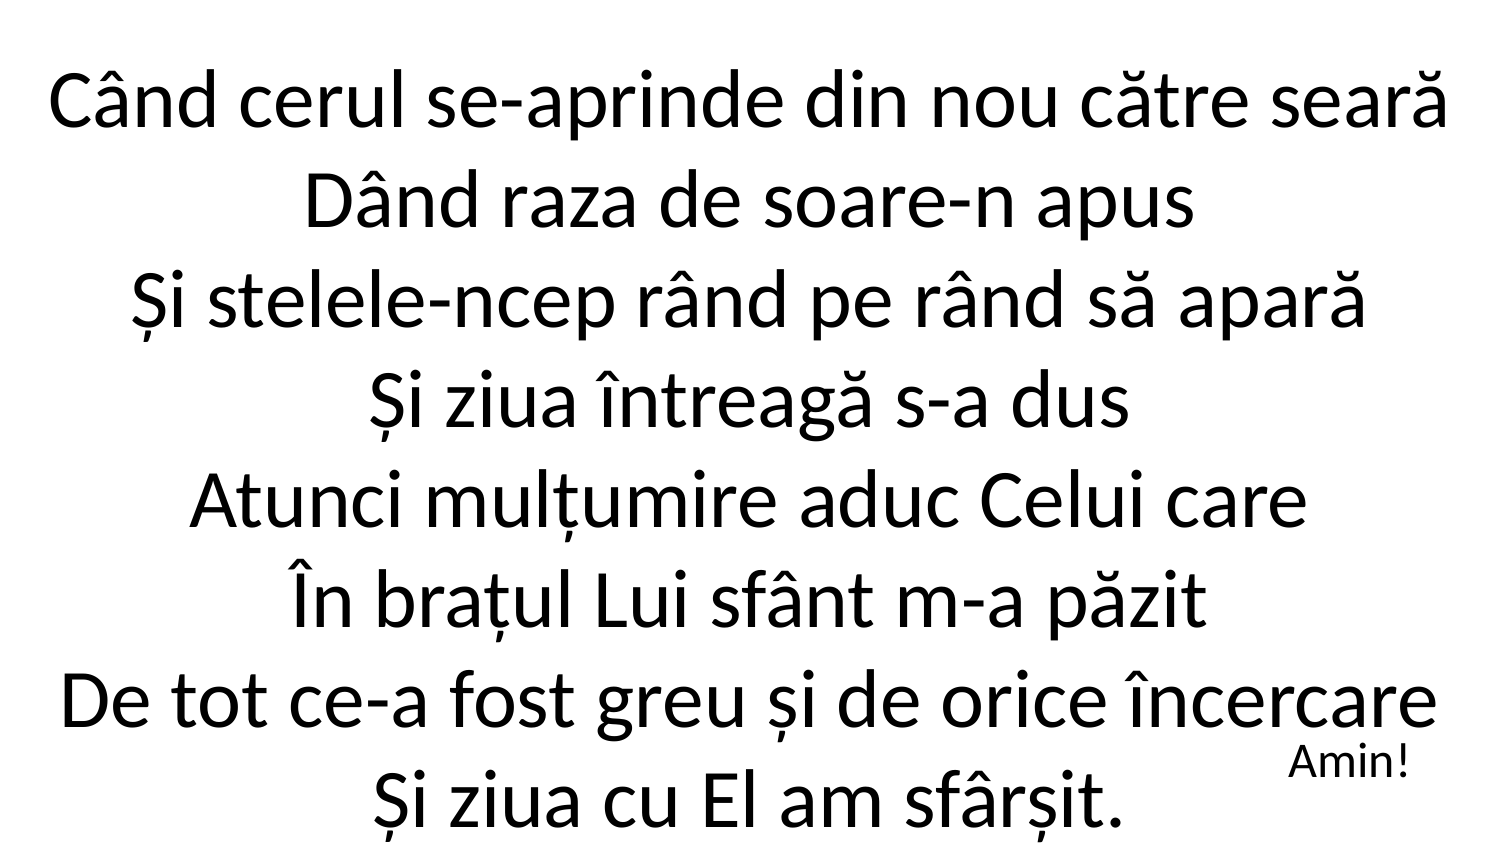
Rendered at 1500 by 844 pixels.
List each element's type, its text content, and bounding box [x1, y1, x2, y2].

text_box Amin! [1273, 674, 1427, 795]
text_box Când cerul se-aprinde din nou către seară Dând raza de soare-n apus Și stelele-ncep rând pe rând să apară Și ziua întreagă s-a dus Atunci mulțumire aduc Celui care În brațul Lui sfânt m-a păzit De tot ce-a fost greu și de orice încercare Și ziua cu El am sfârșit. [33, 0, 1467, 844]
